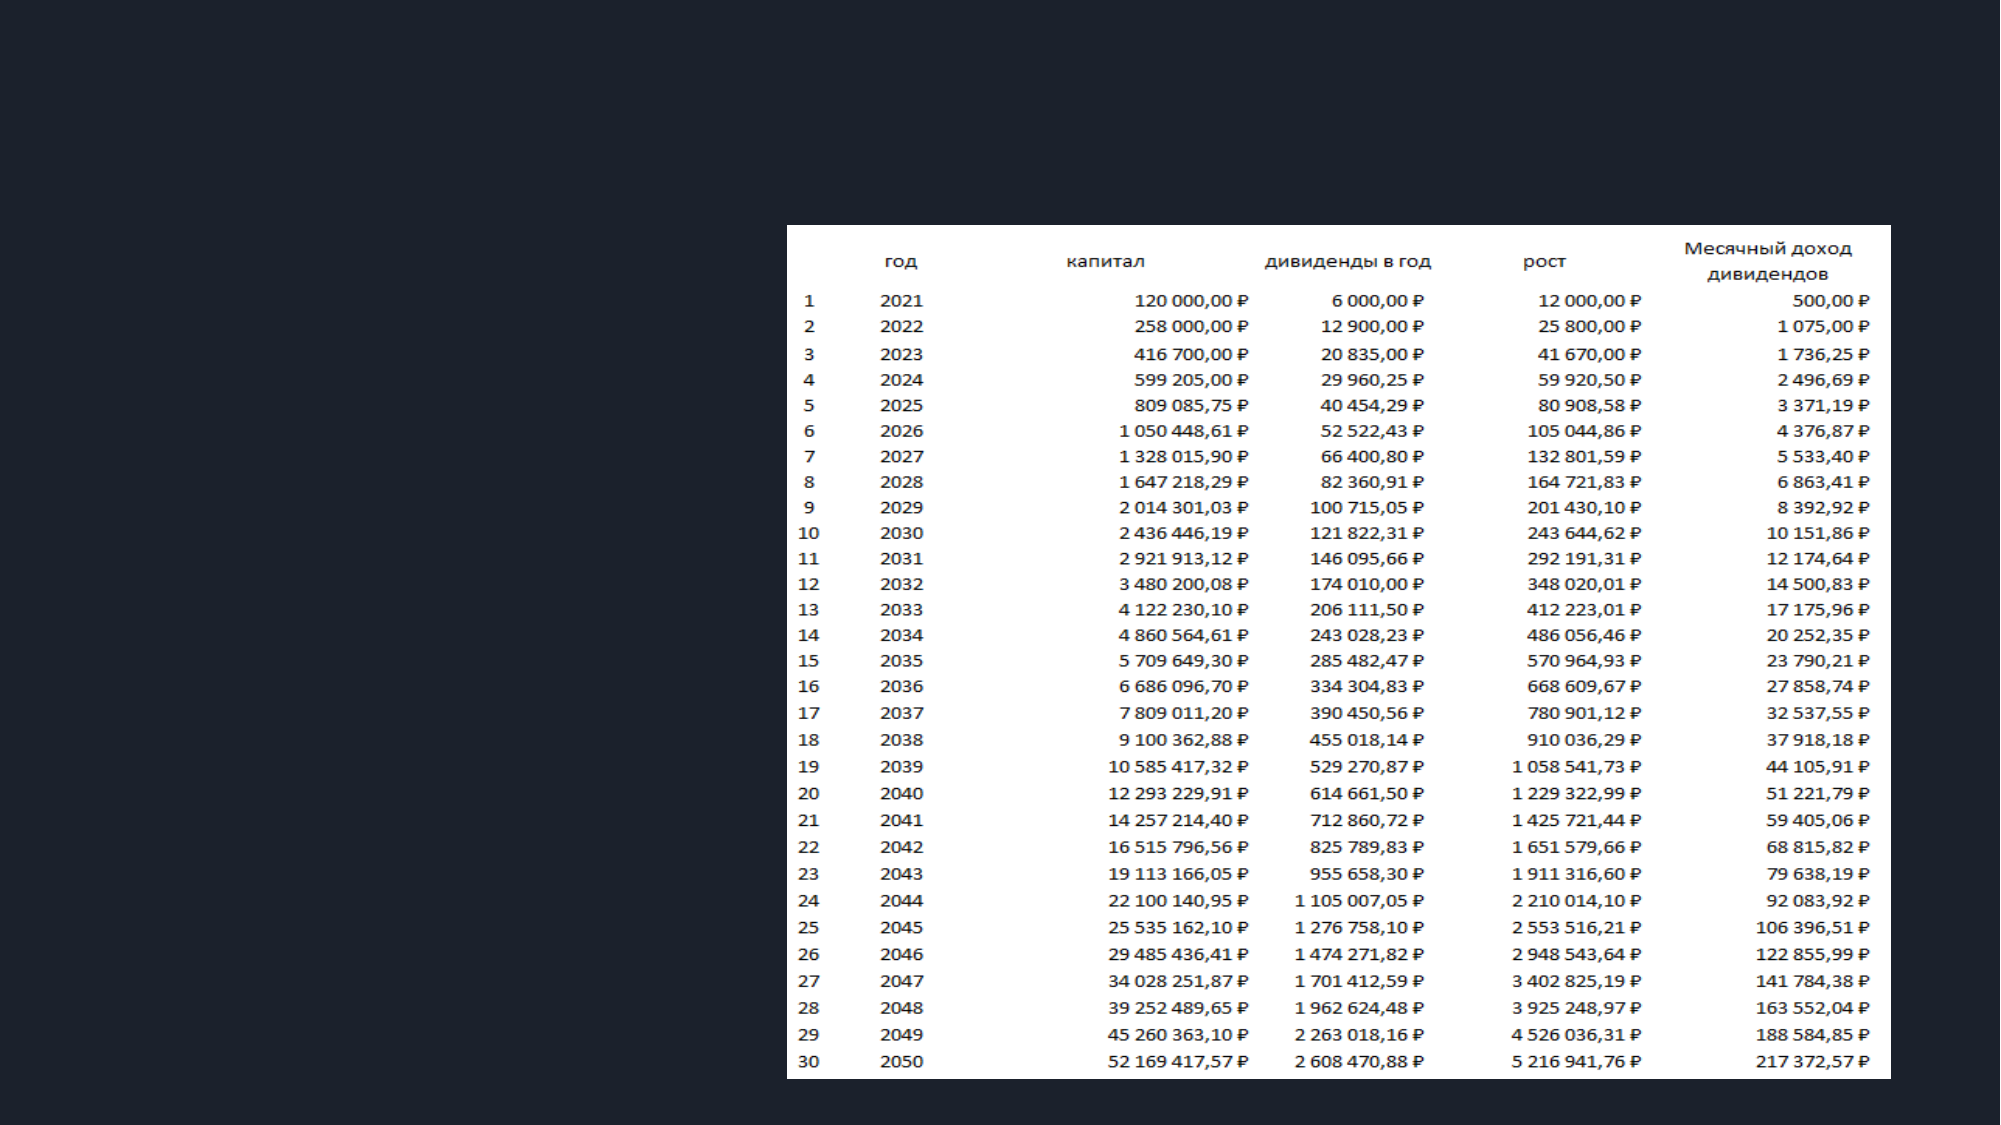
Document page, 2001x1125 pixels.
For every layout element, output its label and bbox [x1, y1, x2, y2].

picture [786, 225, 1891, 1080]
